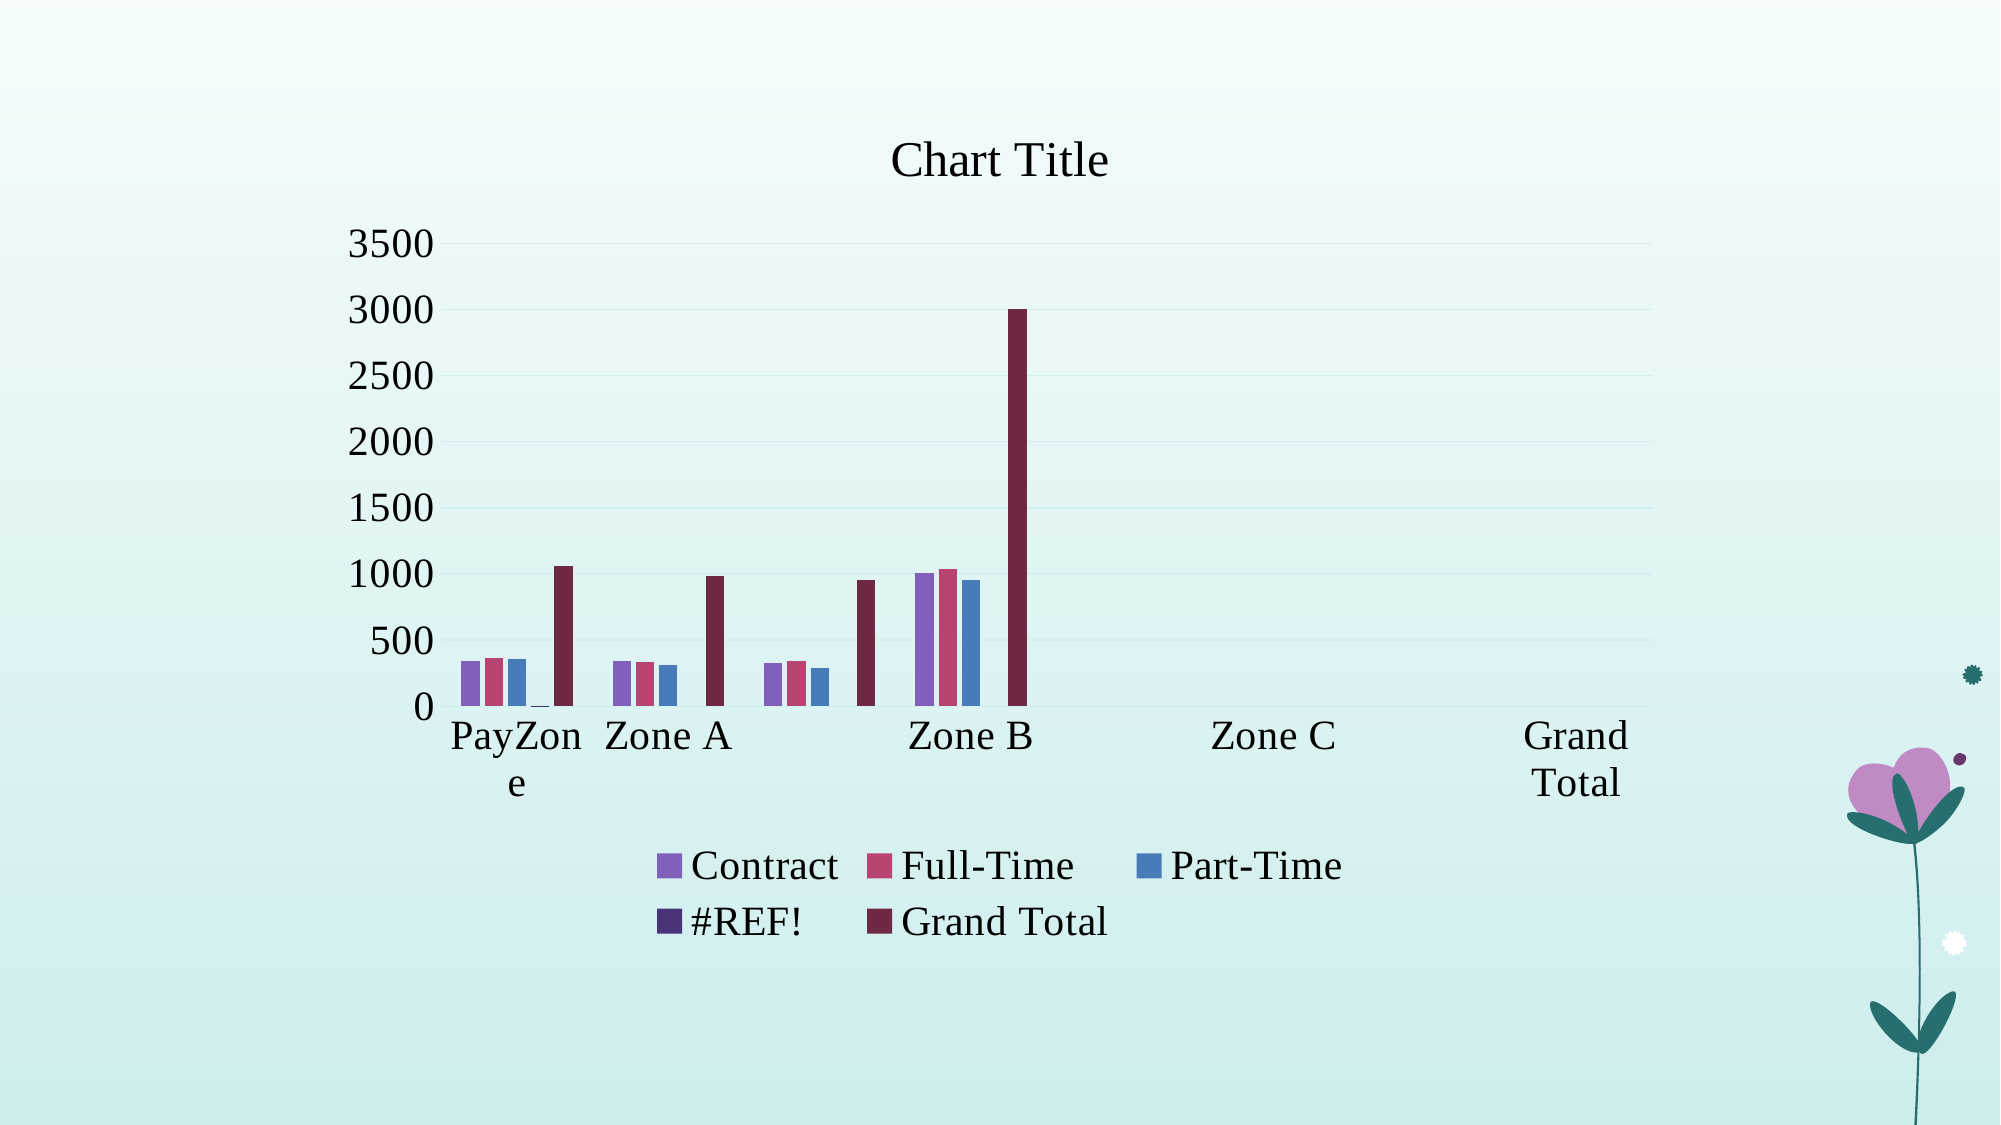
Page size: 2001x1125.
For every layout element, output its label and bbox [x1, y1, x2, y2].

chart [320, 91, 1680, 953]
